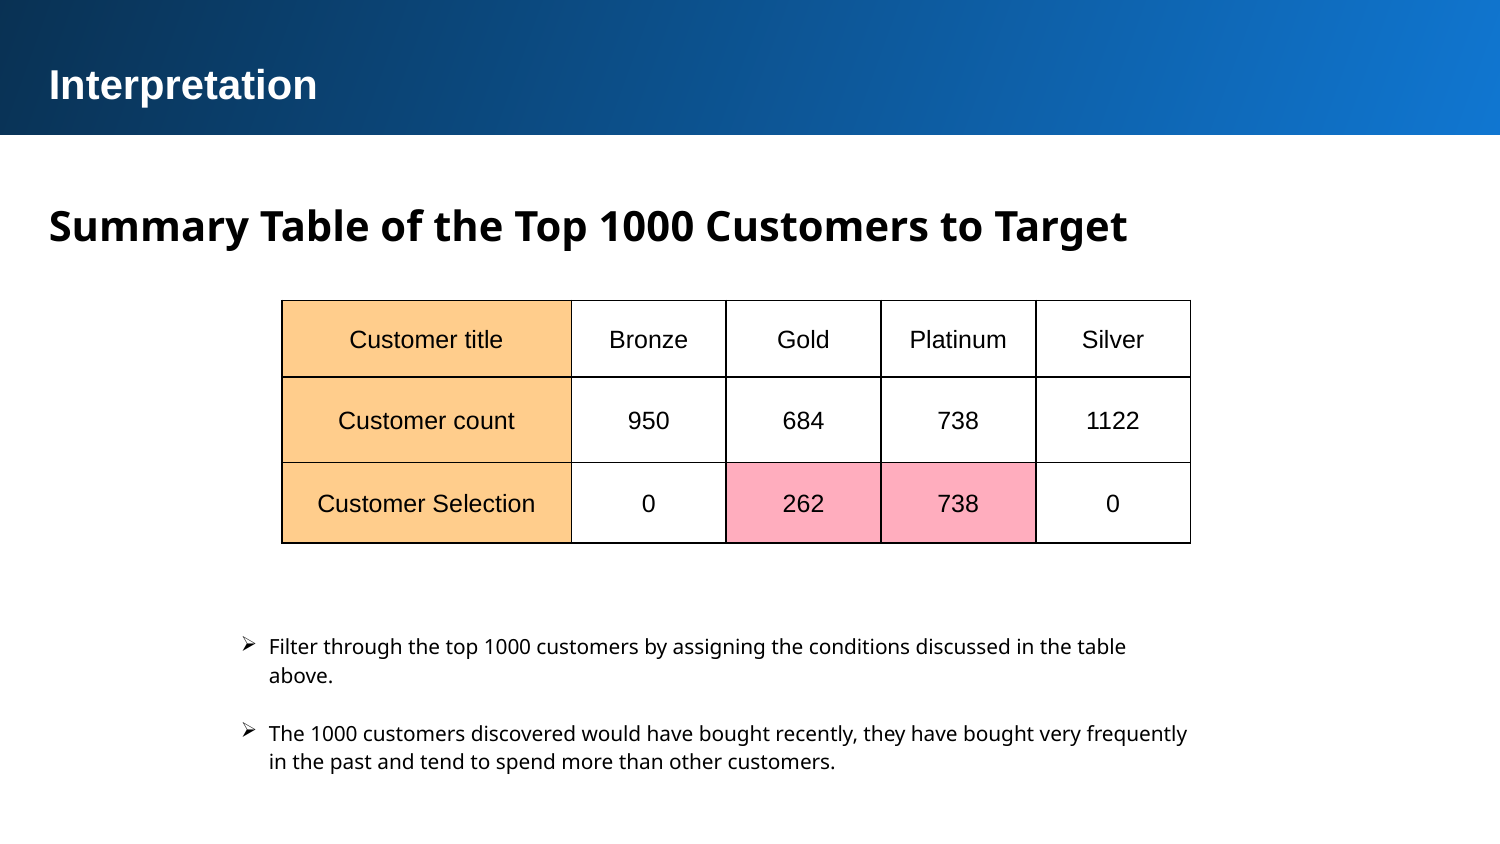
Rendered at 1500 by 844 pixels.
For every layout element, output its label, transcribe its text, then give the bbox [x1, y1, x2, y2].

table_cell 262 [727, 463, 880, 542]
text_box Filter through the top 1000 customers by assigning the conditions discussed in the table above. The 1000 customers discovered would have bought recently, they have bought very frequently in the past and tend to spend more than other customers. [225, 615, 1211, 789]
table_cell 950 [572, 378, 725, 462]
text_box Summary Table of the Top 1000 Customers to Target [33, 177, 1439, 266]
table_cell 1122 [1037, 378, 1190, 462]
table_header Customer title [283, 301, 571, 376]
table_cell 738 [882, 463, 1035, 542]
text_box Interpretation [33, 43, 1439, 124]
text_box [0, 0, 1500, 135]
table_cell Customer Selection [283, 463, 571, 542]
table_header Platinum [882, 301, 1035, 376]
table_header Silver [1037, 301, 1190, 376]
table_cell 684 [727, 378, 880, 462]
table_cell 0 [1037, 463, 1190, 542]
table_header Bronze [572, 301, 725, 376]
table_cell 0 [572, 463, 725, 542]
table_cell 738 [882, 378, 1035, 462]
table_header Gold [727, 301, 880, 376]
table_cell Customer count [283, 378, 571, 462]
